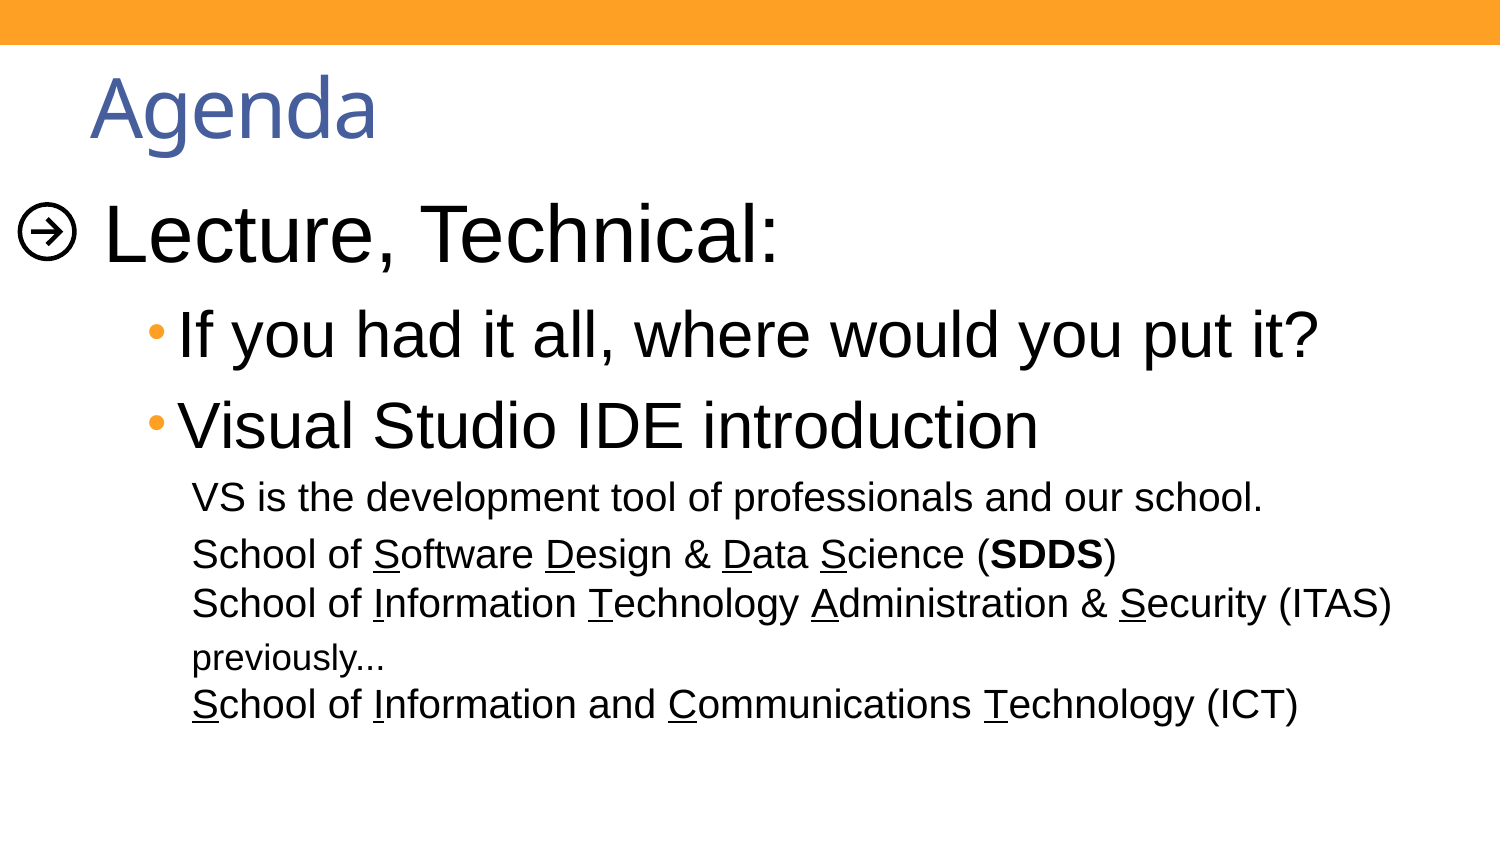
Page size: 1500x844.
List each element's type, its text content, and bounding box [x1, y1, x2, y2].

picture [17, 201, 77, 262]
title Agenda [75, 43, 1425, 166]
list Lecture, Technical: If you had it all, where would you put it? Visual Studio IDE introduction VS is the development tool of professionals and our school. School of Software Design & Data Science (SDDS) School of Information Technology Administration & Security (ITAS) previously... School of Information and Communications Technology (ICT) [88, 173, 1430, 774]
